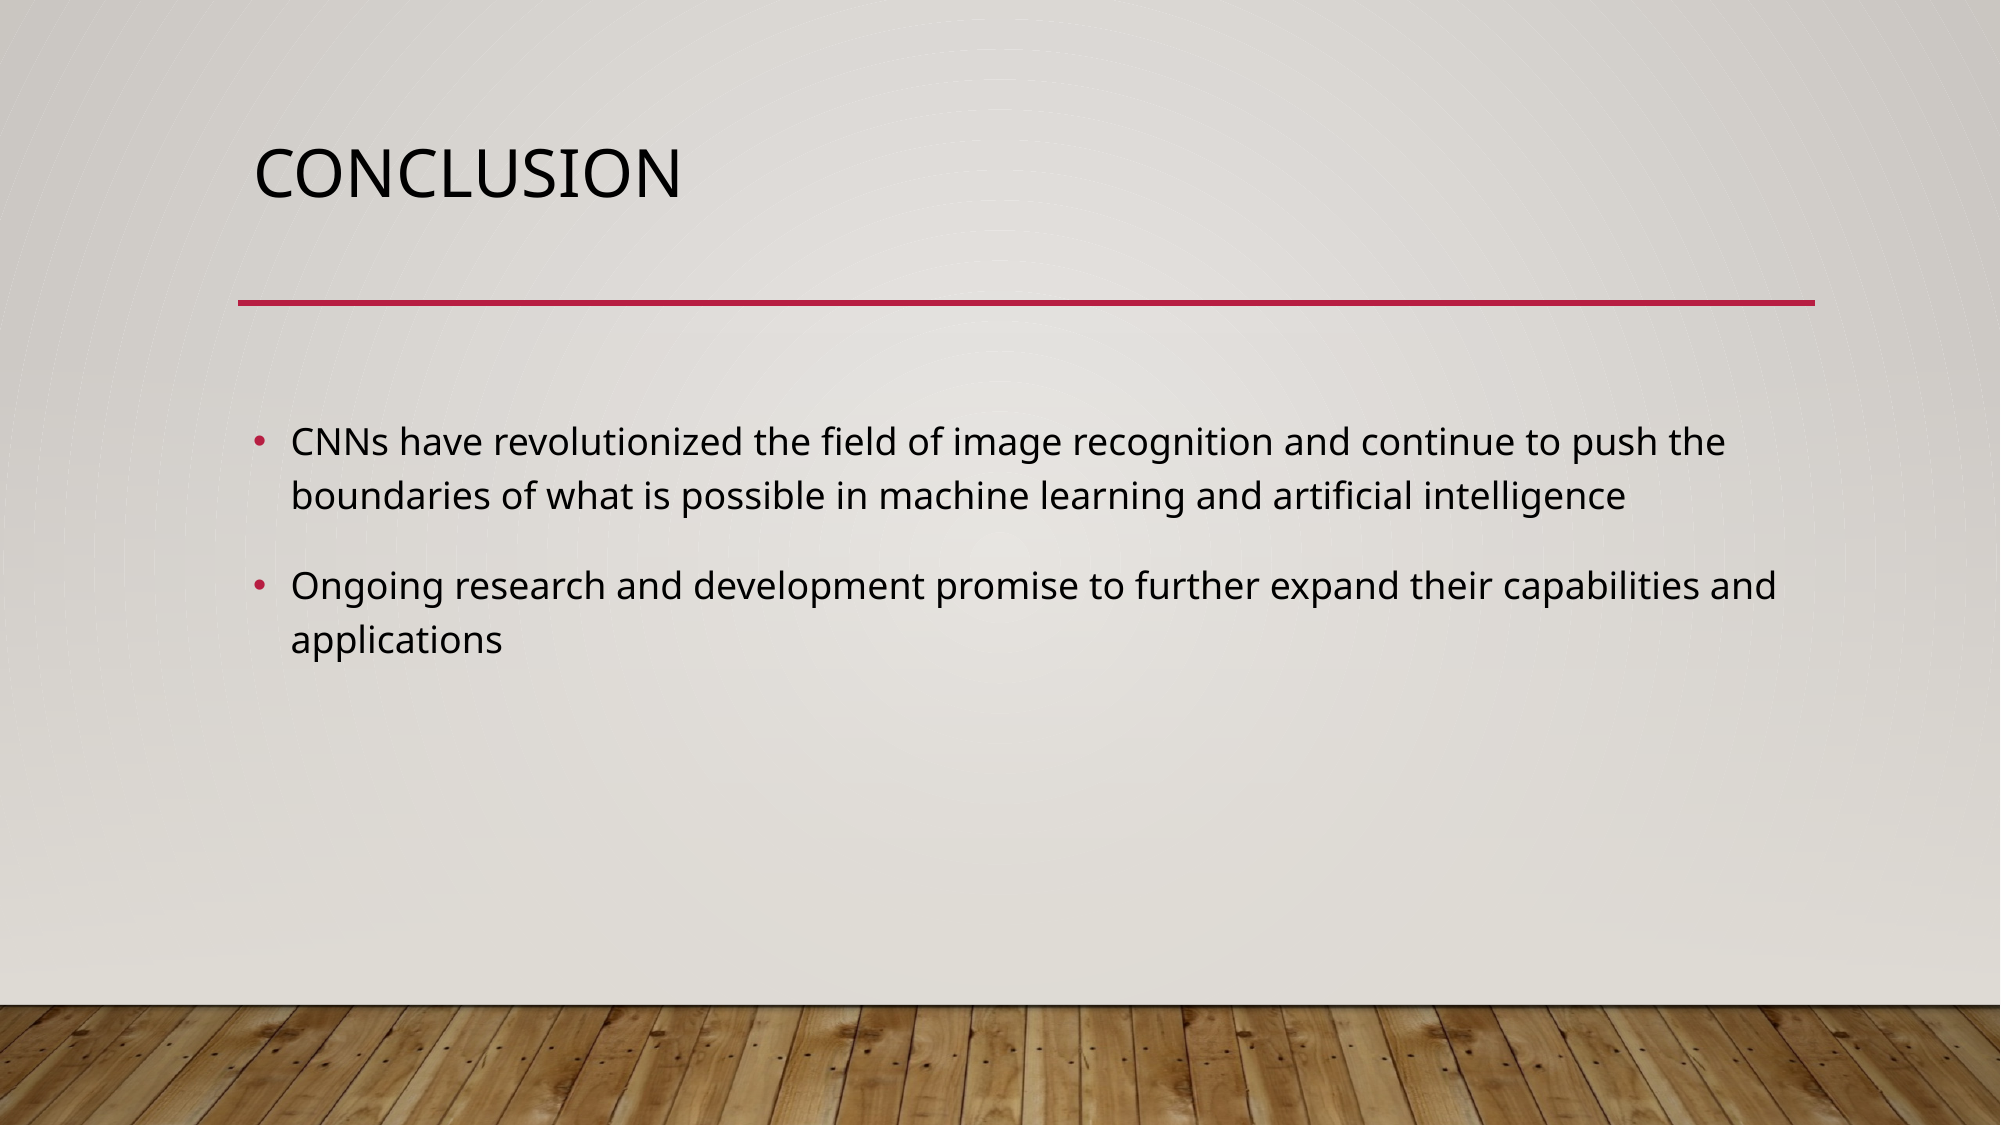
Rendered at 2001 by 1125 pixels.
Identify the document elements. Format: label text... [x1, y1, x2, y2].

title Conclusion [238, 131, 1814, 305]
picture [0, 1005, 2000, 1125]
list CNNs have revolutionized the field of image recognition and continue to push the boundaries of what is possible in machine learning and artificial intelligence Ongoing research and development promise to further expand their capabilities and applications [238, 330, 1814, 897]
